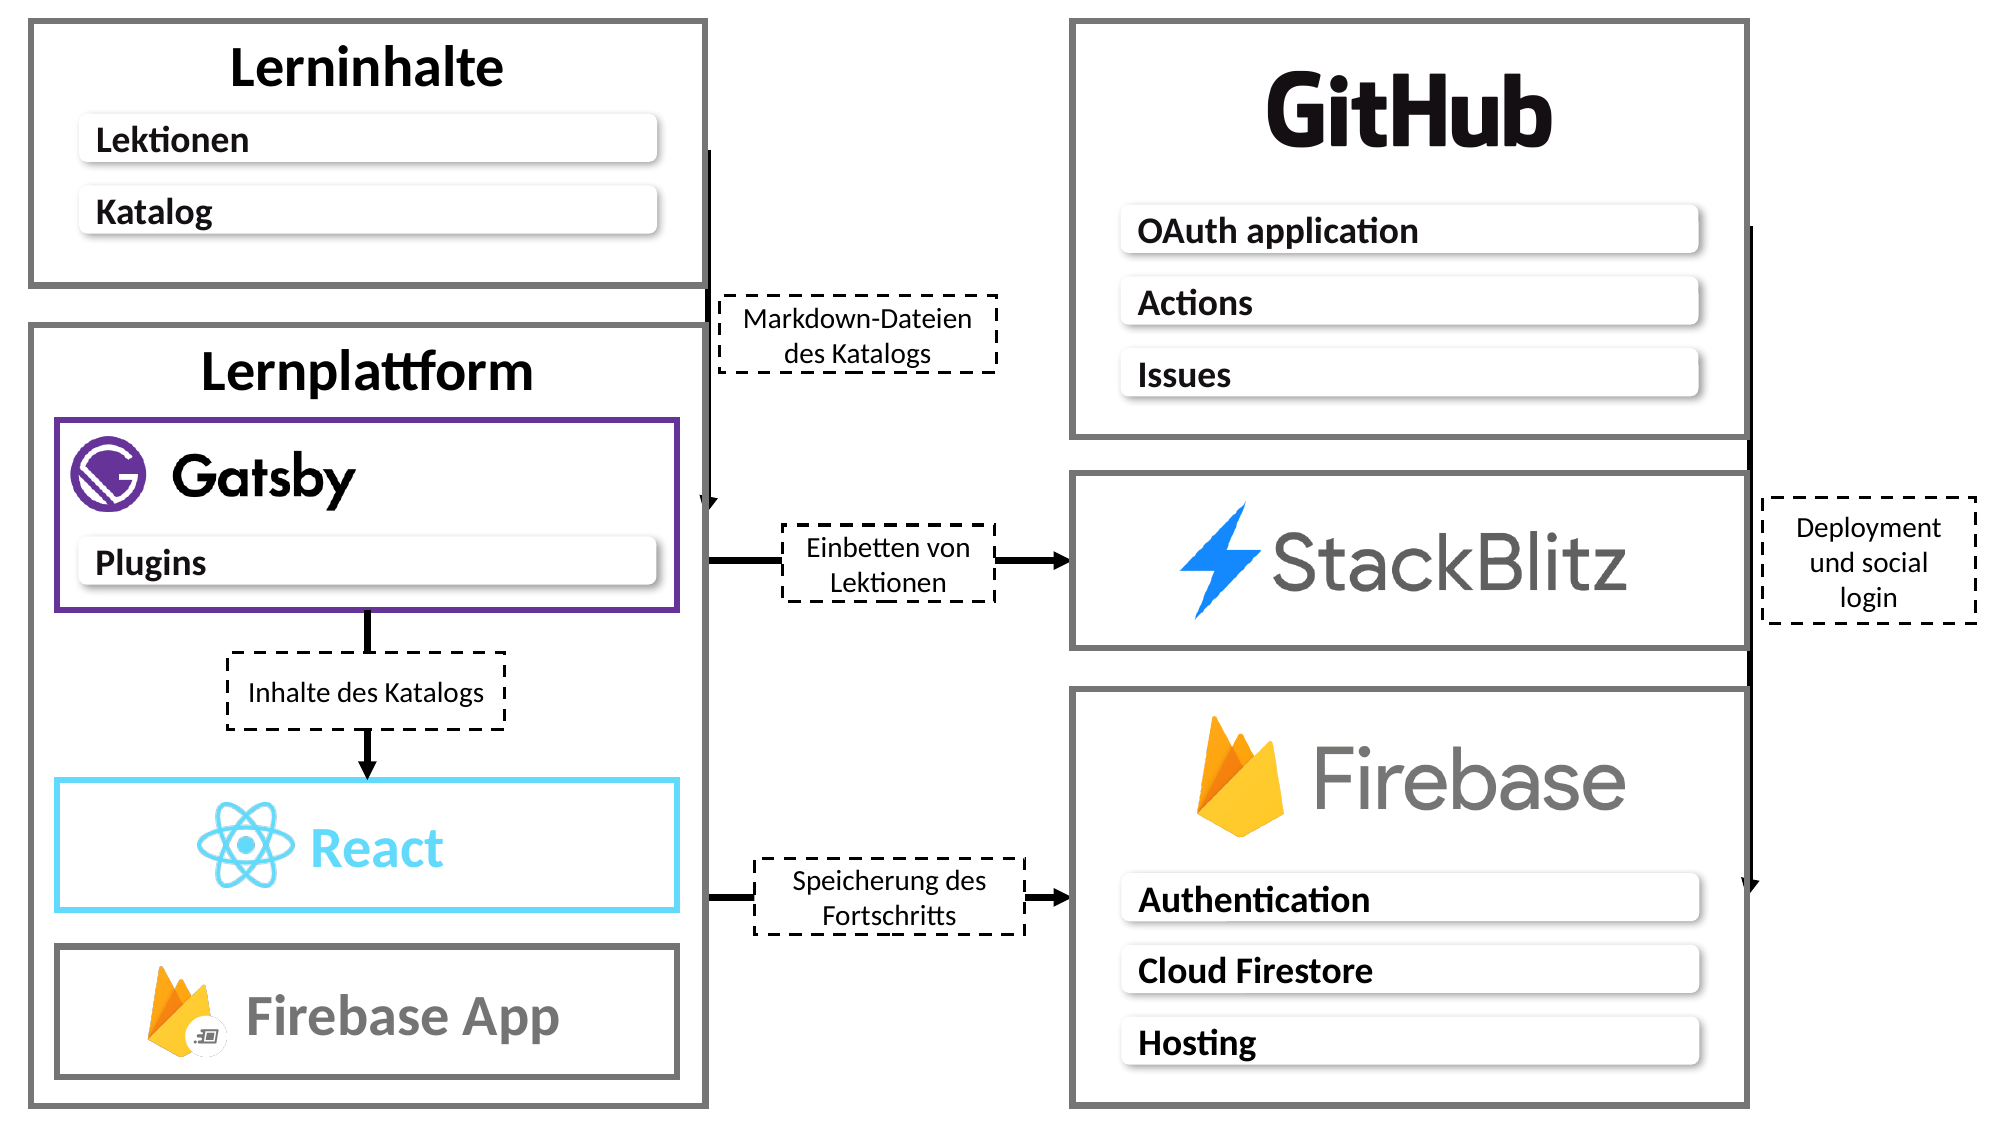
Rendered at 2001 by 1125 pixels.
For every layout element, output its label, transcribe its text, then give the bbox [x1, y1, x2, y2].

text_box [57, 780, 678, 911]
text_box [1072, 472, 1747, 649]
text_box Speicherung des Fortschritts [753, 898, 1026, 936]
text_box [57, 946, 678, 1077]
text_box Einbetten von Lektionen [781, 524, 996, 560]
text_box Einbetten von Lektionen [781, 561, 996, 603]
text_box Lernplattform [30, 611, 706, 1107]
text_box Inhalte des Katalogs [368, 652, 506, 730]
text_box [30, 419, 706, 611]
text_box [30, 20, 706, 286]
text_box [57, 420, 678, 610]
text_box Deployment und social login [1762, 496, 1976, 625]
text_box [1072, 689, 1747, 1106]
text_box Lernplattform [30, 324, 704, 419]
text_box Inhalte des Katalogs [227, 652, 367, 730]
text_box Markdown-Dateien des Katalogs [718, 295, 997, 373]
text_box Speicherung des Fortschritts [753, 857, 1026, 897]
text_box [1072, 20, 1747, 438]
